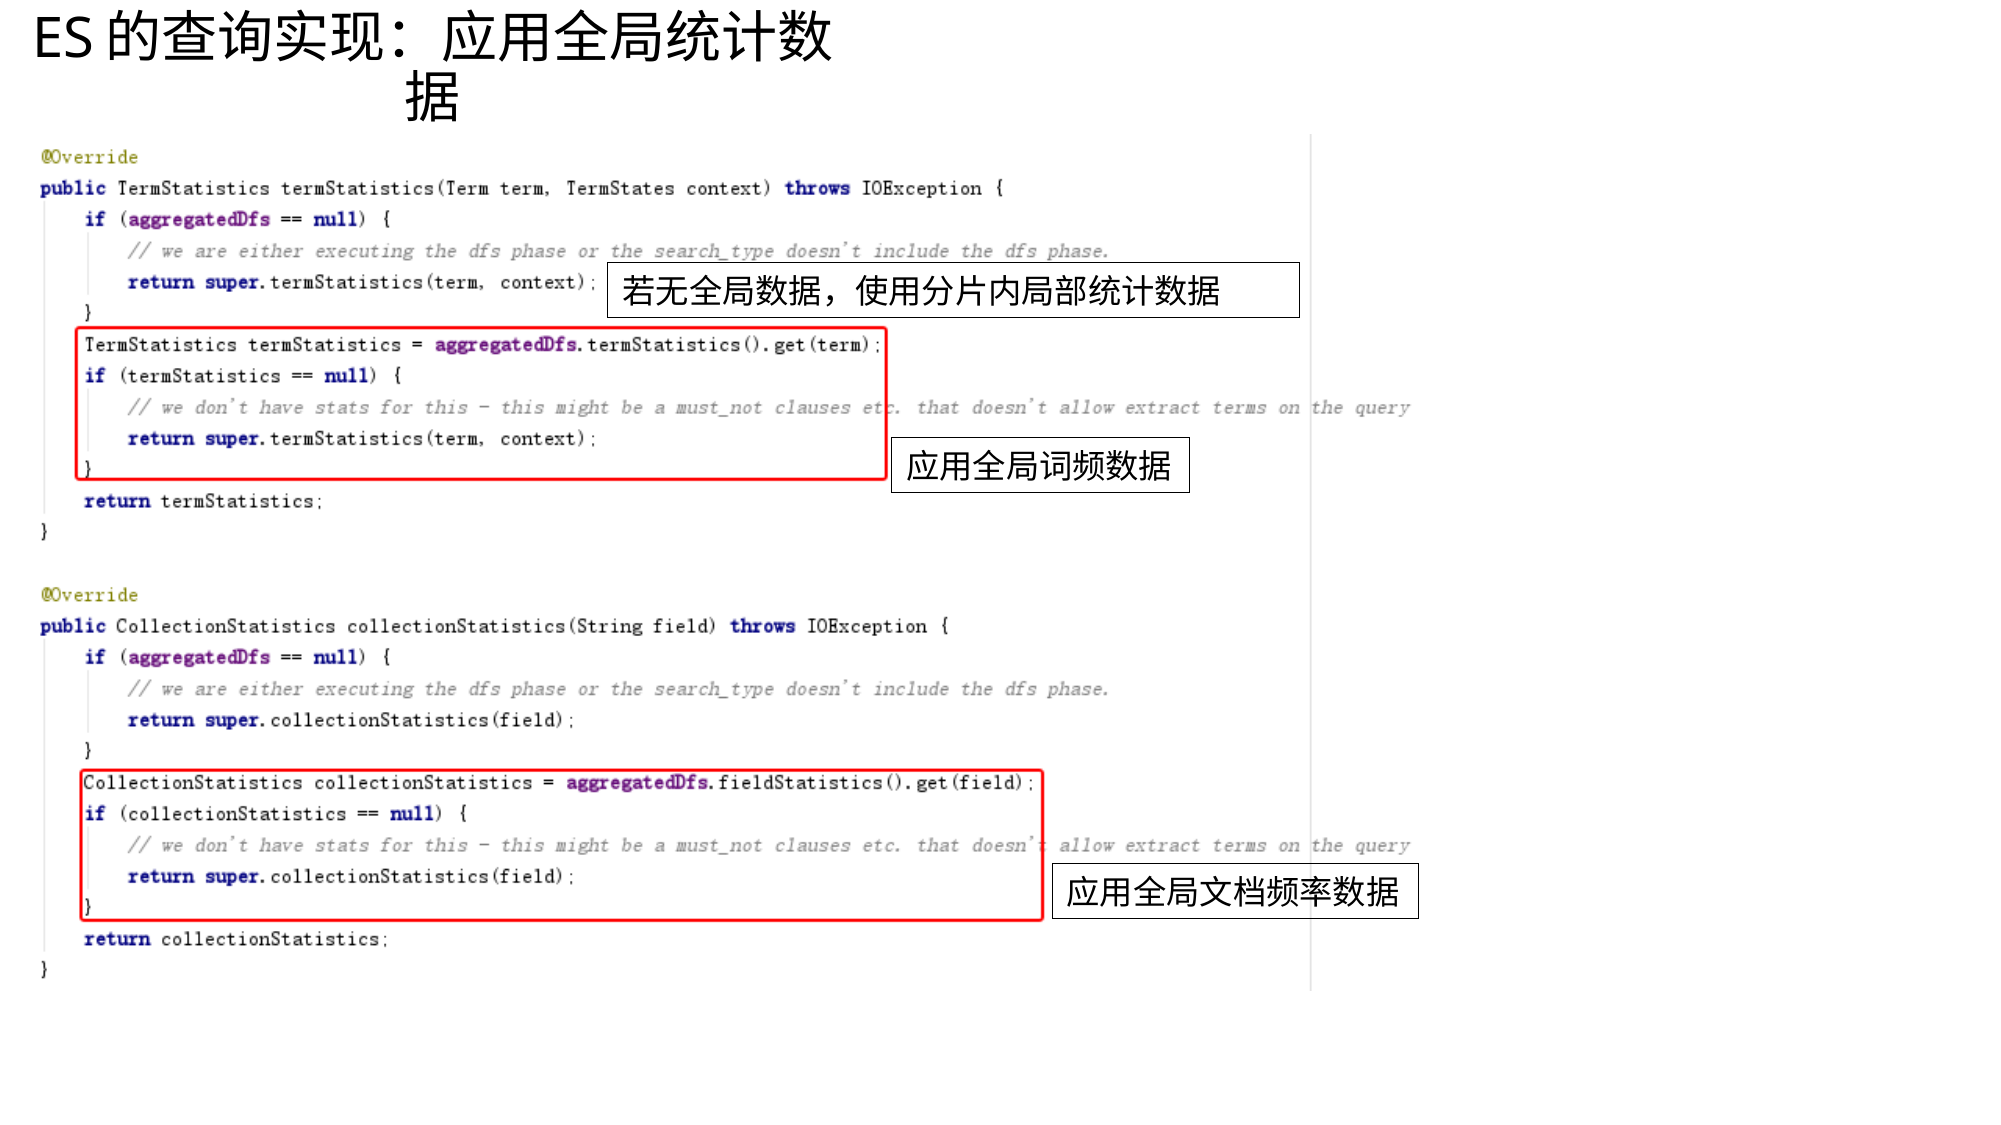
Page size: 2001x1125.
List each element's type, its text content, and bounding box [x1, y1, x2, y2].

text_box ES的查询实现：应用全局统计数据 [0, 1, 868, 138]
picture [25, 134, 1440, 991]
